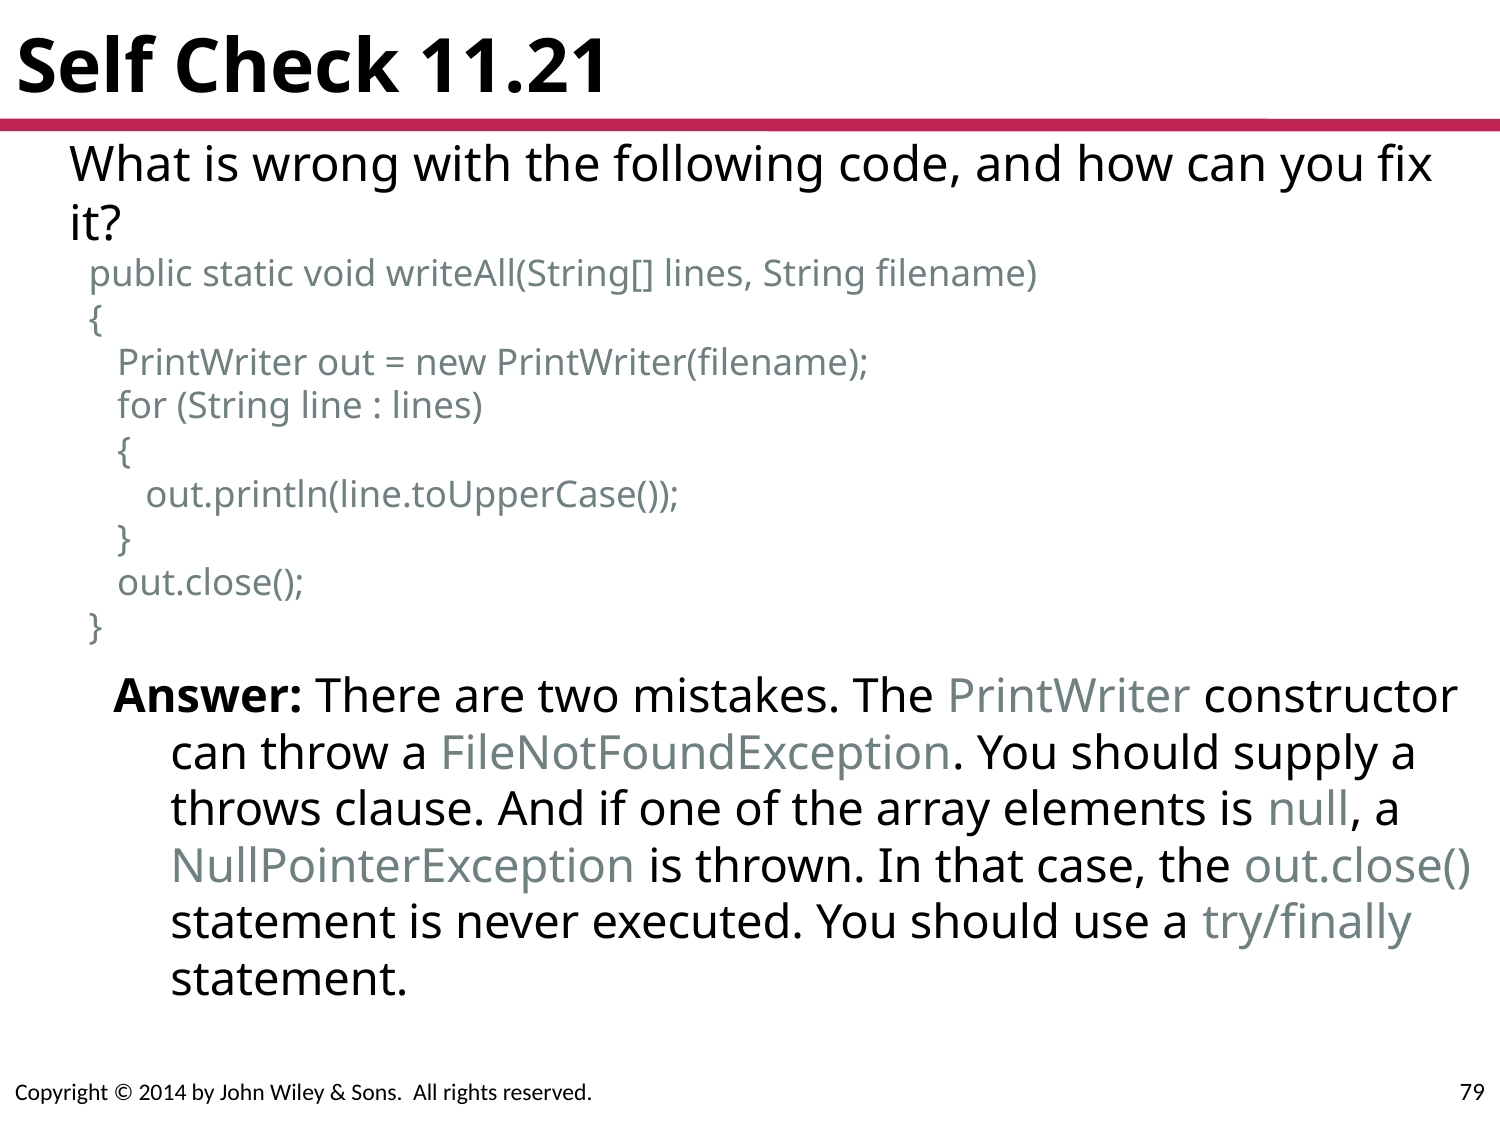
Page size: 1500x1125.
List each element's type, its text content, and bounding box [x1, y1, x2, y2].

list What is wrong with the following code, and how can you fix it? public static void writeAll(String[] lines, String filename) { PrintWriter out = new PrintWriter(filename); for (String line : lines) { out.println(line.toUpperCase()); } out.close(); } [0, 125, 1499, 659]
title Self Check 11.21 [1, 0, 1500, 125]
list Answer: There are two mistakes. The PrintWriter constructor can throw a FileNotFoundException. You should supply a throws clause. And if one of the array elements is null, a NullPointerException is thrown. In that case, the out.close() statement is never executed. You should use a try/finally statement. [98, 659, 1499, 1014]
